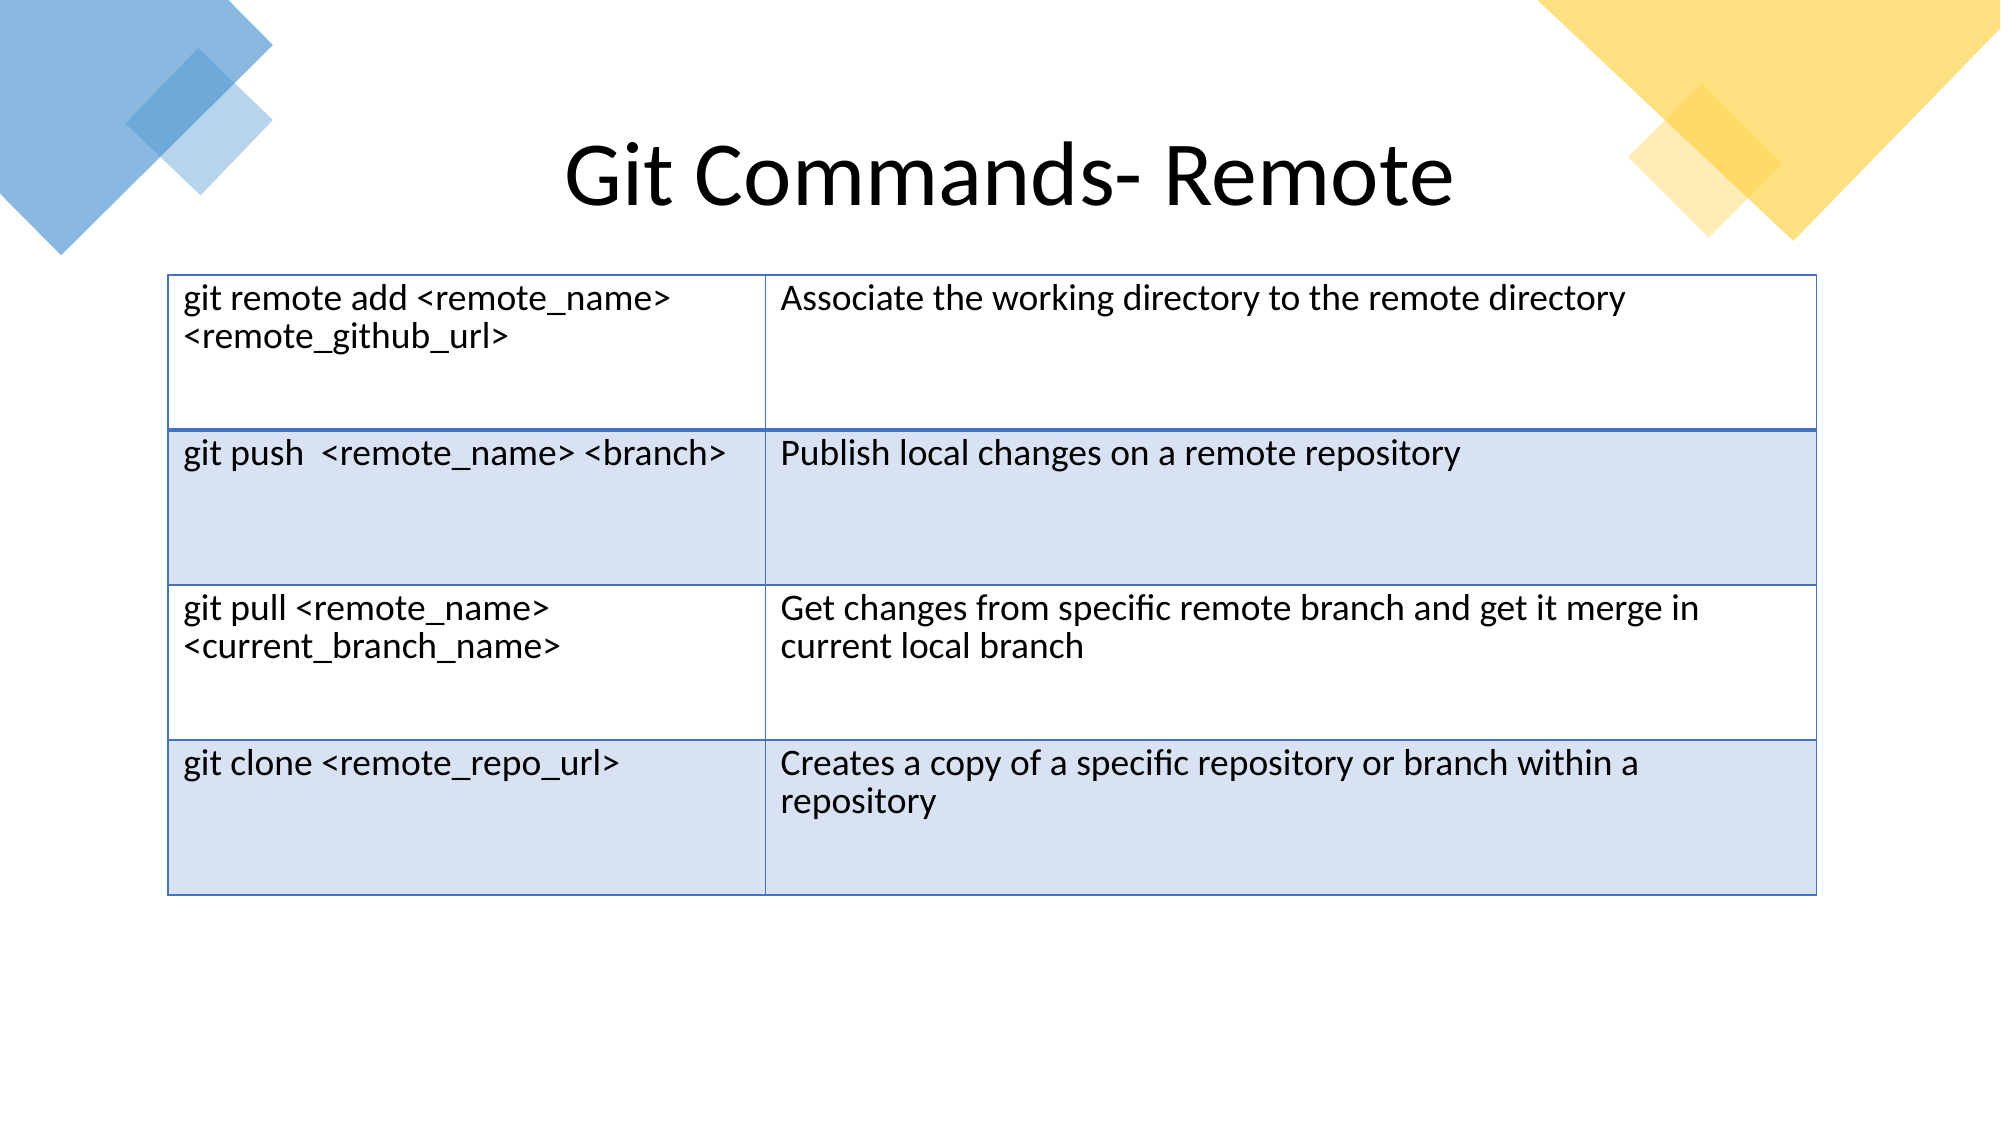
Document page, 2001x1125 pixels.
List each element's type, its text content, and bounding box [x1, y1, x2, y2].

table_header git remote add <remote_name> <remote_github_url> [169, 276, 765, 428]
table_cell Creates a copy of a specific repository or branch within a repository [766, 741, 1816, 894]
table_cell git push <remote_name> <branch> [169, 432, 765, 584]
table_cell git clone <remote_repo_url> [169, 741, 765, 894]
table_cell Publish local changes on a remote repository [766, 432, 1816, 584]
table_cell git pull <remote_name> <current_branch_name> [169, 586, 765, 739]
table_cell Get changes from specific remote branch and get it merge in current local branch [766, 586, 1816, 739]
text_box Git Commands- Remote [0, 106, 2000, 232]
table_header Associate the working directory to the remote directory [766, 276, 1816, 428]
